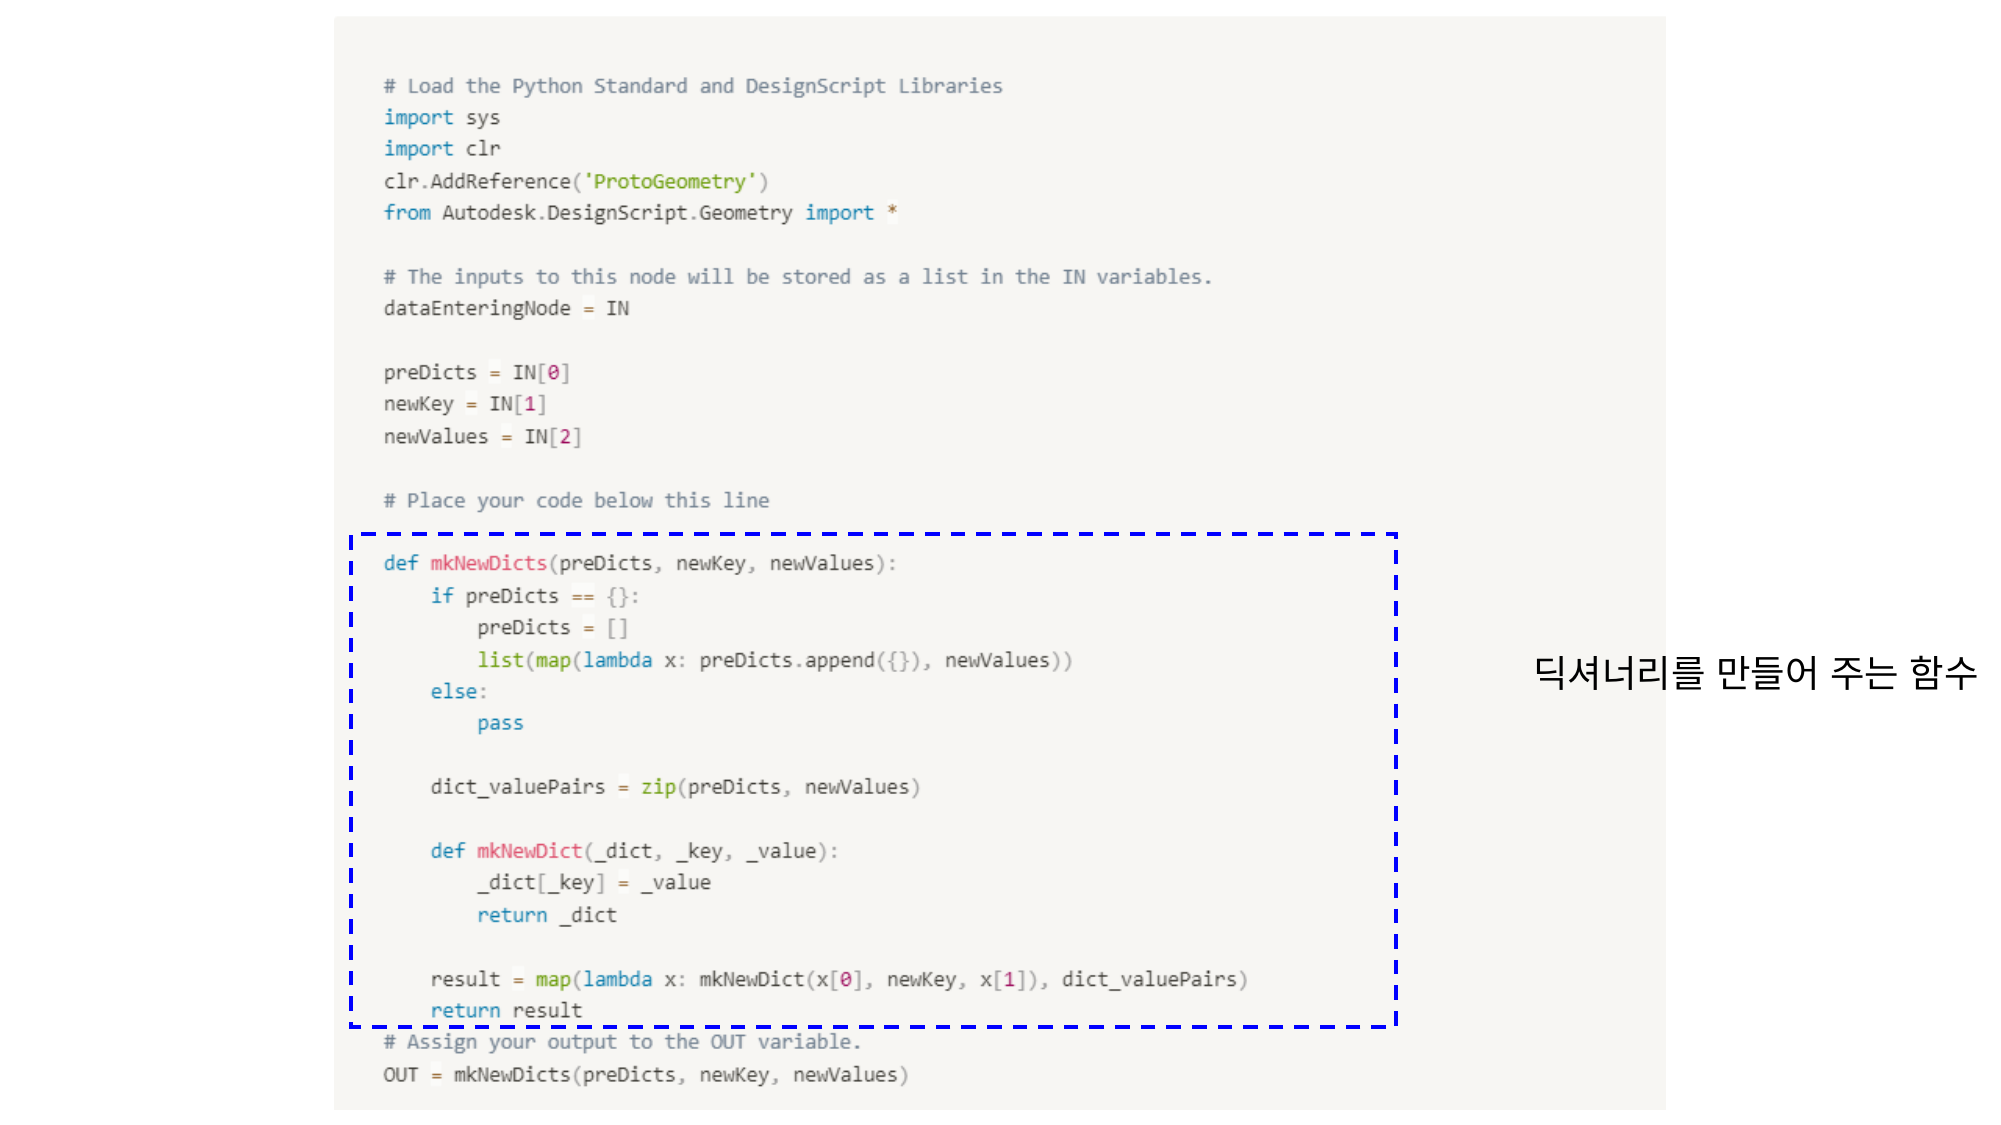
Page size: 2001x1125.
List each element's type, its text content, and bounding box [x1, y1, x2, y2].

text_box 딕셔너리를 만들어 주는 함수 [1666, 642, 1994, 703]
picture [334, 15, 1666, 1110]
